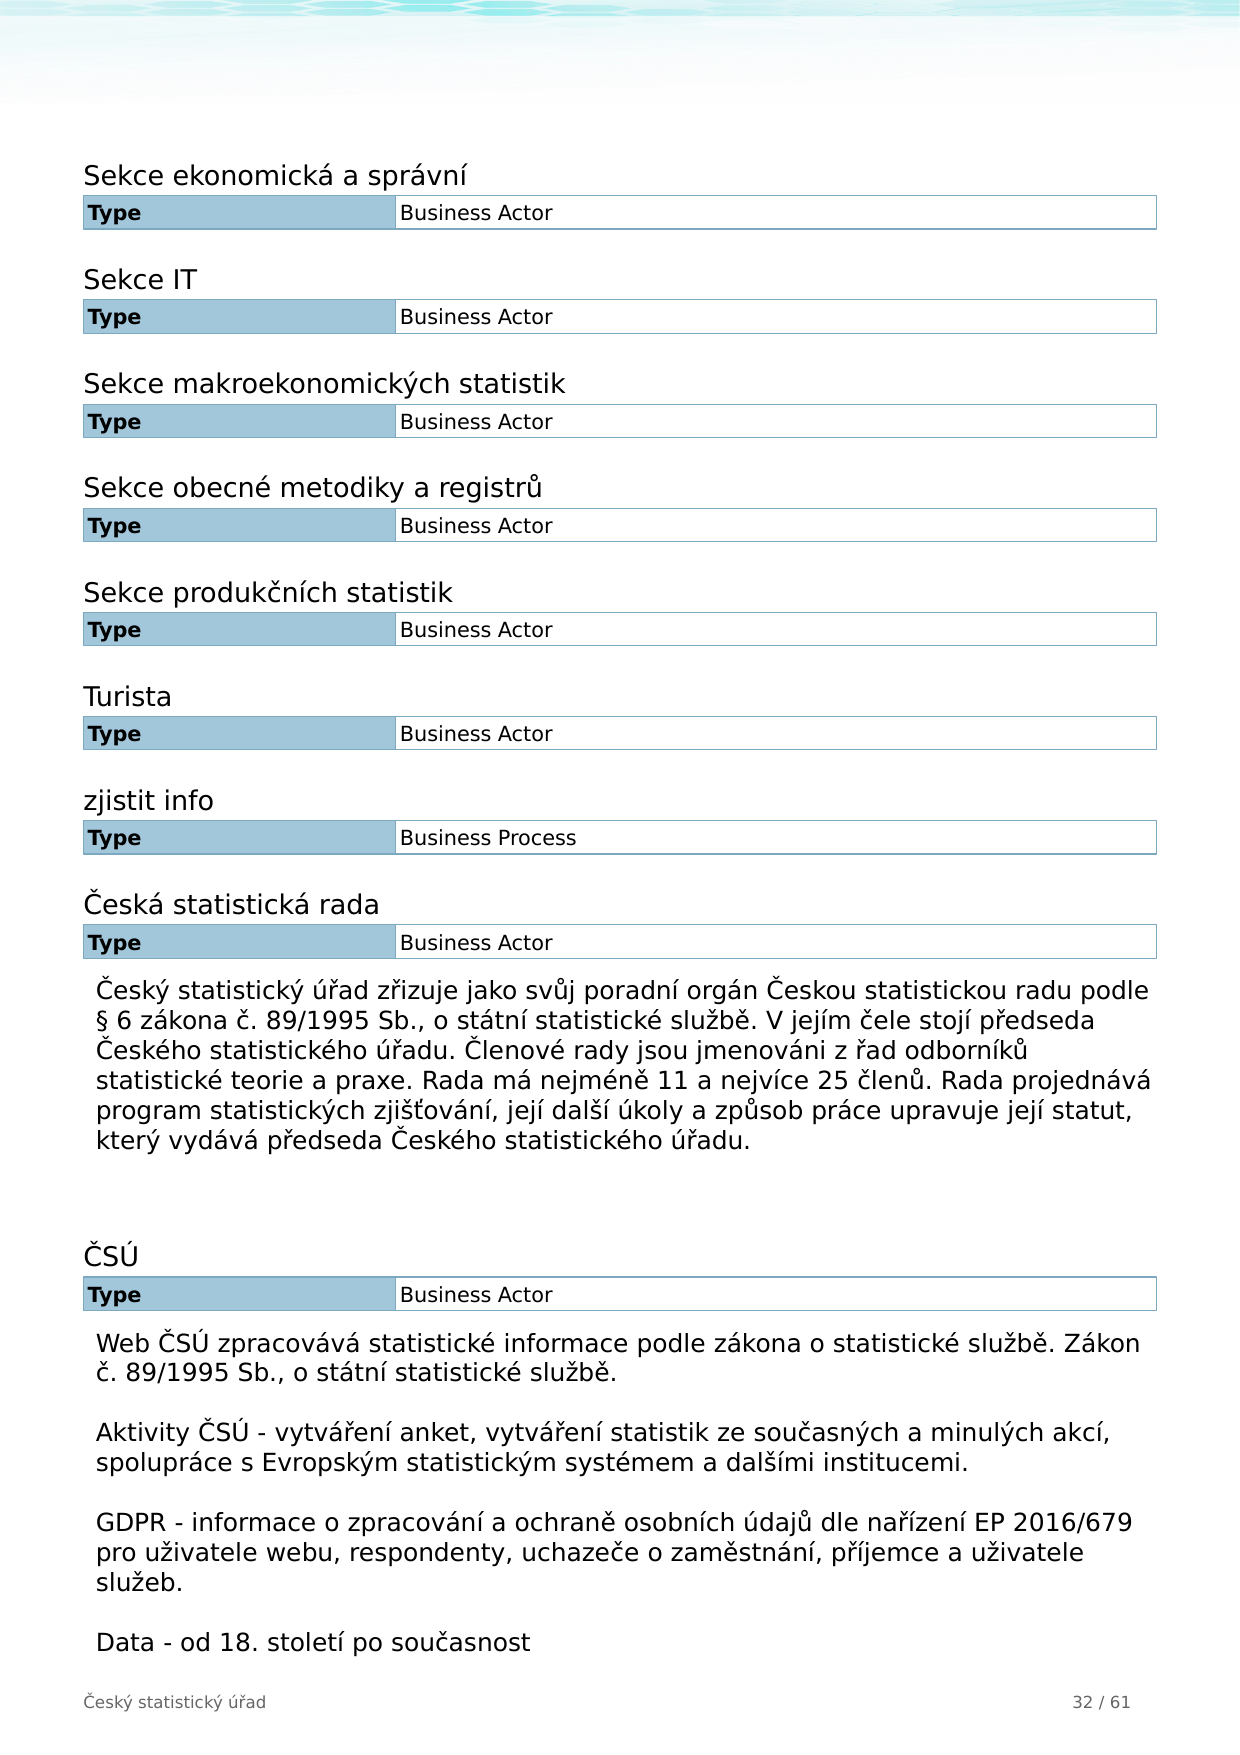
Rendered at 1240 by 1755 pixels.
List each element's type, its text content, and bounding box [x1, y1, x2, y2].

text_box Business Actor [395, 195, 1157, 230]
text_box Sekce ekonomická a správní [83, 158, 1157, 192]
text_box ČSÚ [83, 1239, 1157, 1273]
text_box Type [83, 820, 395, 854]
text_box Type [83, 299, 395, 334]
text_box Type [83, 1277, 395, 1311]
text_box Sekce obecné metodiky a registrů [83, 470, 1157, 505]
text_box zjistit info [83, 783, 1157, 817]
text_box Business Process [395, 820, 1157, 854]
text_box Business Actor [395, 299, 1157, 334]
text_box Type [83, 612, 395, 646]
text_box Business Actor [395, 716, 1157, 750]
text_box Sekce makroekonomických statistik [83, 366, 1157, 400]
text_box Type [83, 404, 395, 438]
text_box Český statistický úřad zřizuje jako svůj poradní orgán Českou statistickou radu podle § 6 zákona č. 89/1995 Sb., o státní statistické službě. V jejím čele stojí předseda Českého statistického úřadu. Členové rady jsou jmenováni z řad odborníků statistické teorie a praxe. Rada má nejméně 11 a nejvíce 25 členů. Rada projednává program statistických zjišťování, její další úkoly a způsob práce upravuje její statut, který vydává předseda Českého statistického úřadu. [85, 974, 1157, 1207]
text_box Sekce produkčních statistik [83, 574, 1157, 609]
text_box Business Actor [395, 612, 1157, 646]
text_box Sekce IT [83, 262, 1157, 296]
text_box Business Actor [395, 404, 1157, 438]
text_box Type [83, 508, 395, 542]
text_box Business Actor [395, 1277, 1157, 1311]
text_box 32 [924, 1649, 1093, 1755]
picture [0, 0, 1240, 105]
text_box / 61 [1093, 1649, 1157, 1755]
text_box Type [83, 924, 395, 959]
text_box Type [83, 716, 395, 750]
text_box Česká statistická rada [83, 887, 1157, 921]
text_box Type [83, 195, 395, 230]
text_box Business Actor [395, 924, 1157, 959]
text_box Business Actor [395, 508, 1157, 542]
text_box Web ČSÚ zpracovává statistické informace podle zákona o statistické službě. Zákon č. 89/1995 Sb., o státní statistické službě. Aktivity ČSÚ - vytváření anket, vytváření statistik ze současných a minulých akcí, spolupráce s Evropským statistickým systémem a dalšími institucemi. GDPR - informace o zpracování a ochraně osobních údajů dle nařízení EP 2016/679 pro uživatele webu, respondenty, uchazeče o zaměstnání, příjemce a uživatele služeb. Data - od 18. století po současnost [85, 1327, 1157, 1649]
text_box Turista [83, 679, 1157, 713]
text_box Český statistický úřad [83, 1649, 924, 1755]
